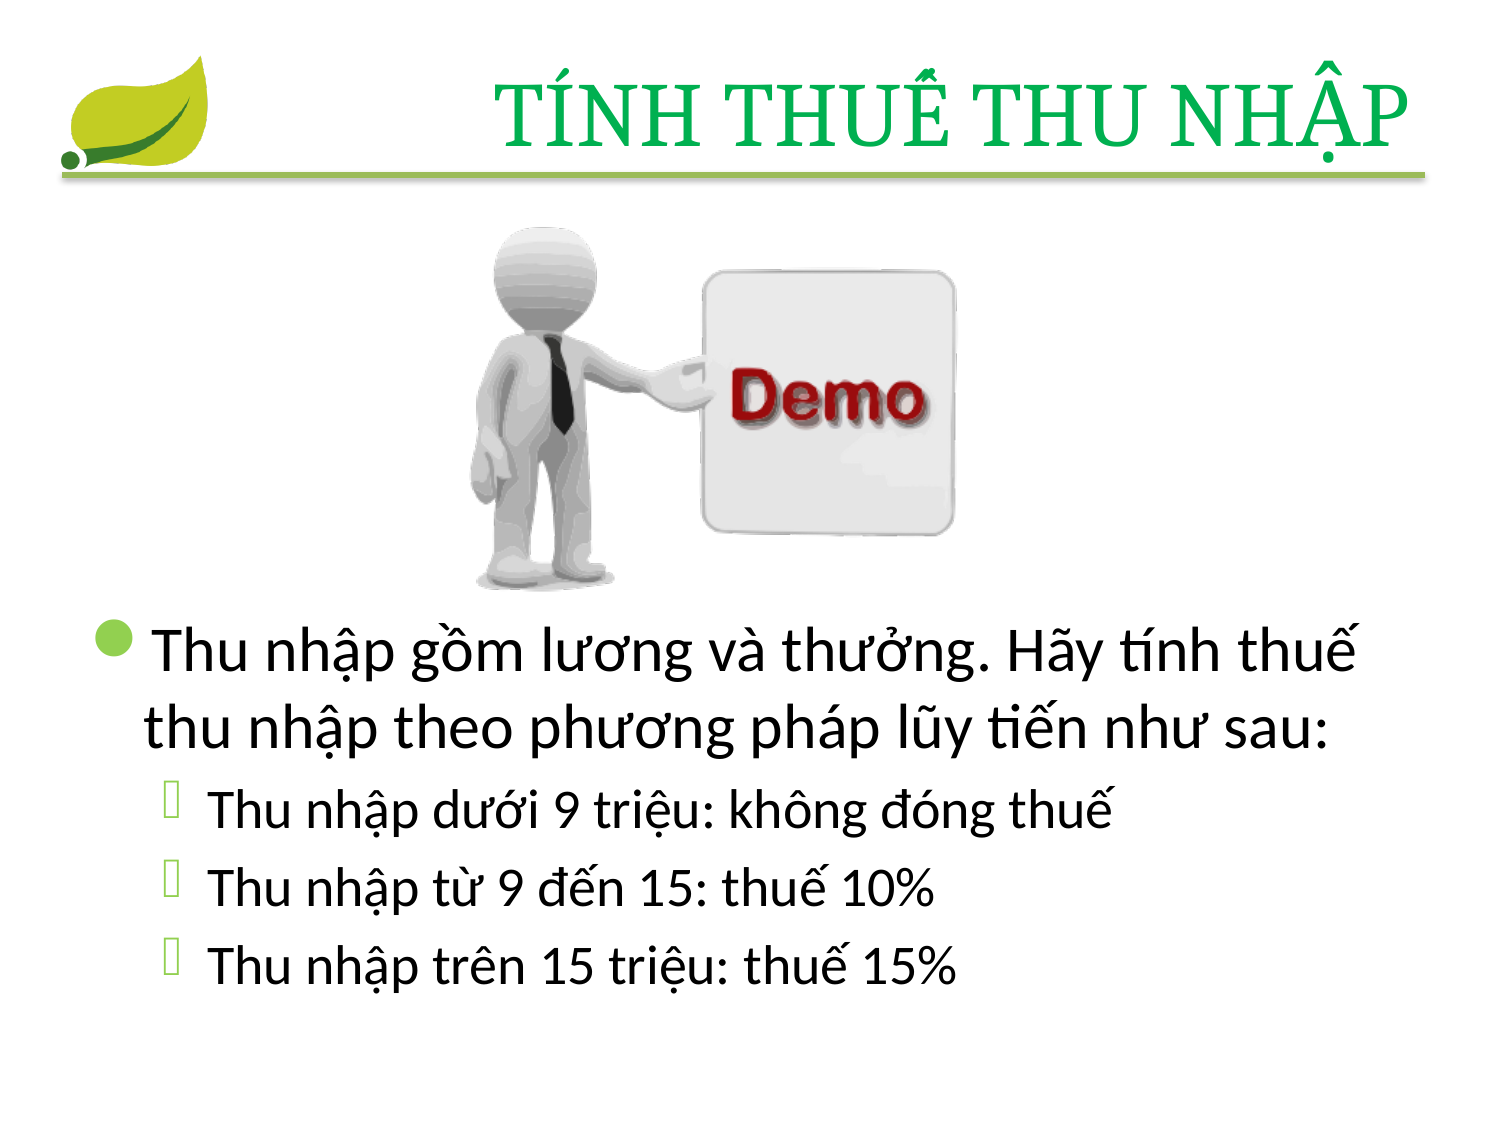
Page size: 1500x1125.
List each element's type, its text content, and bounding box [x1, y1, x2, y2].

picture [424, 197, 1001, 613]
picture [50, 49, 217, 175]
title Tính thuế thu nhập [217, 45, 1425, 175]
list Thu nhập gồm lương và thưởng. Hãy tính thuế thu nhập theo phương pháp lũy tiến như sau: Thu nhập dưới 9 triệu: không đóng thuế Thu nhập từ 9 đến 15: thuế 10% Thu nhập trên 15 triệu: thuế 15% [75, 600, 1425, 1063]
